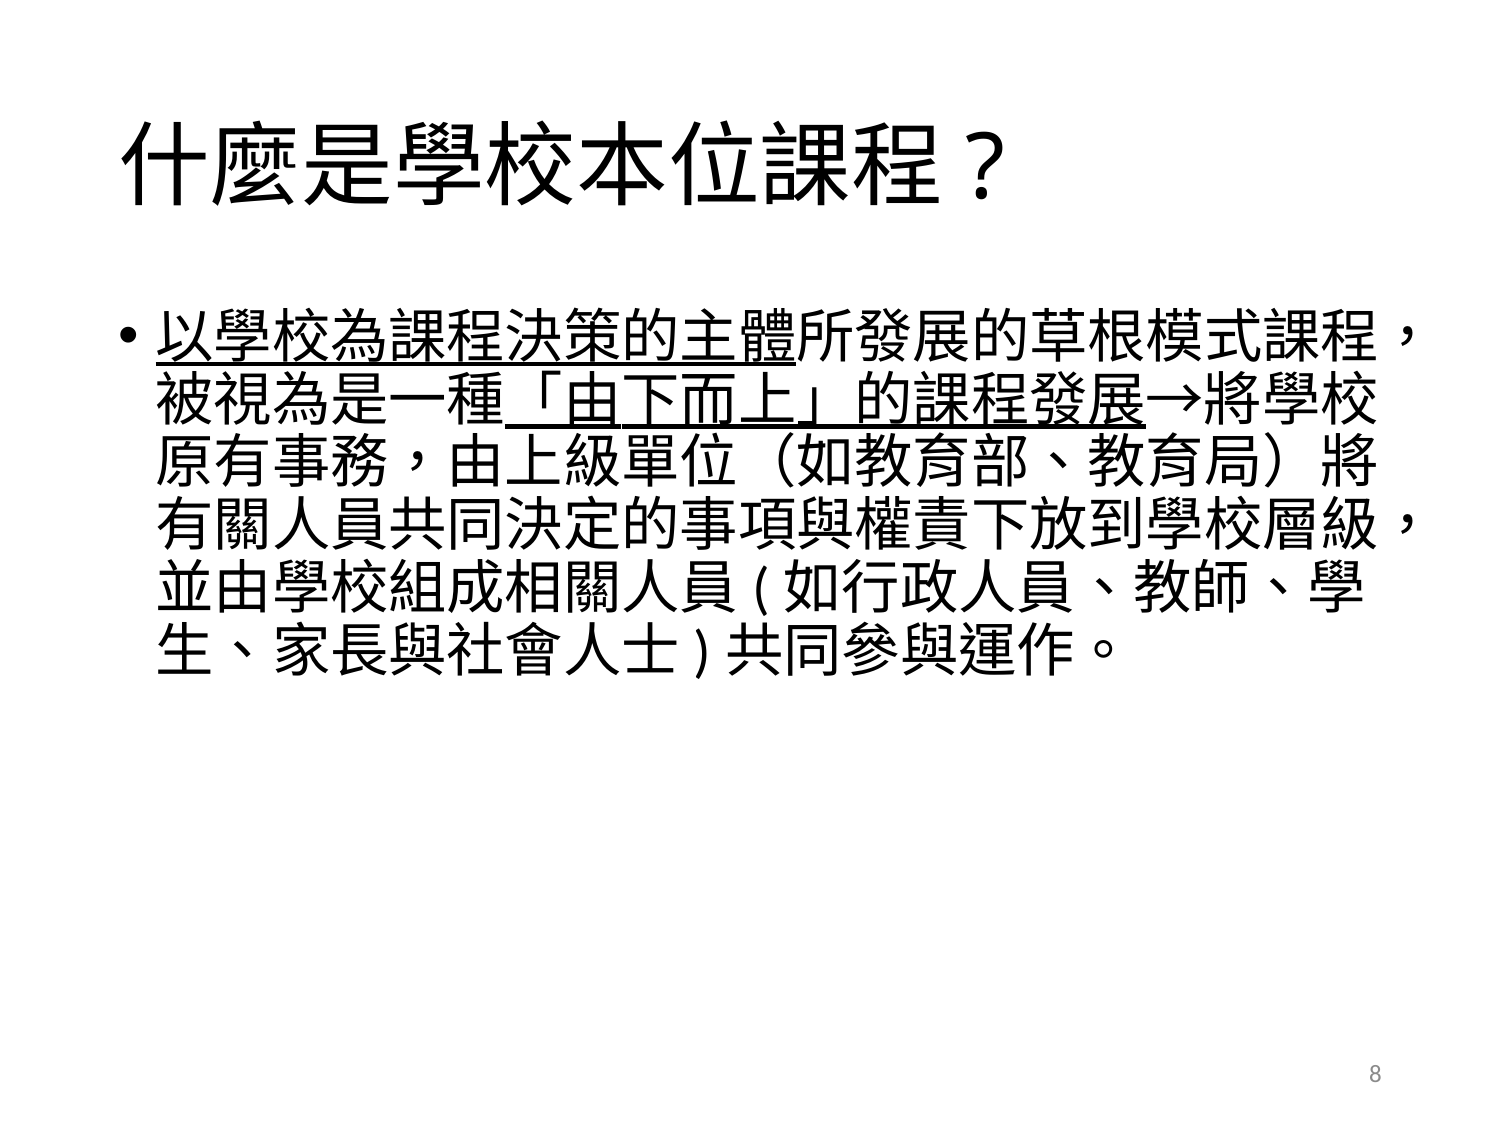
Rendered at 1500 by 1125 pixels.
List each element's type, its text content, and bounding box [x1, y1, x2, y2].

slide_number 8 [1059, 1042, 1397, 1103]
list 以學校為課程決策的主體所發展的草根模式課程，被視為是一種「由下而上」的課程發展→將學校原有事務，由上級單位（如教育部、教育局）將有關人員共同決定的事項與權責下放到學校層級，並由學校組成相關人員(如行政人員、教師、學生、家長與社會人士)共同參與運作。 [103, 299, 1397, 1014]
title 什麼是學校本位課程? [103, 59, 1397, 278]
